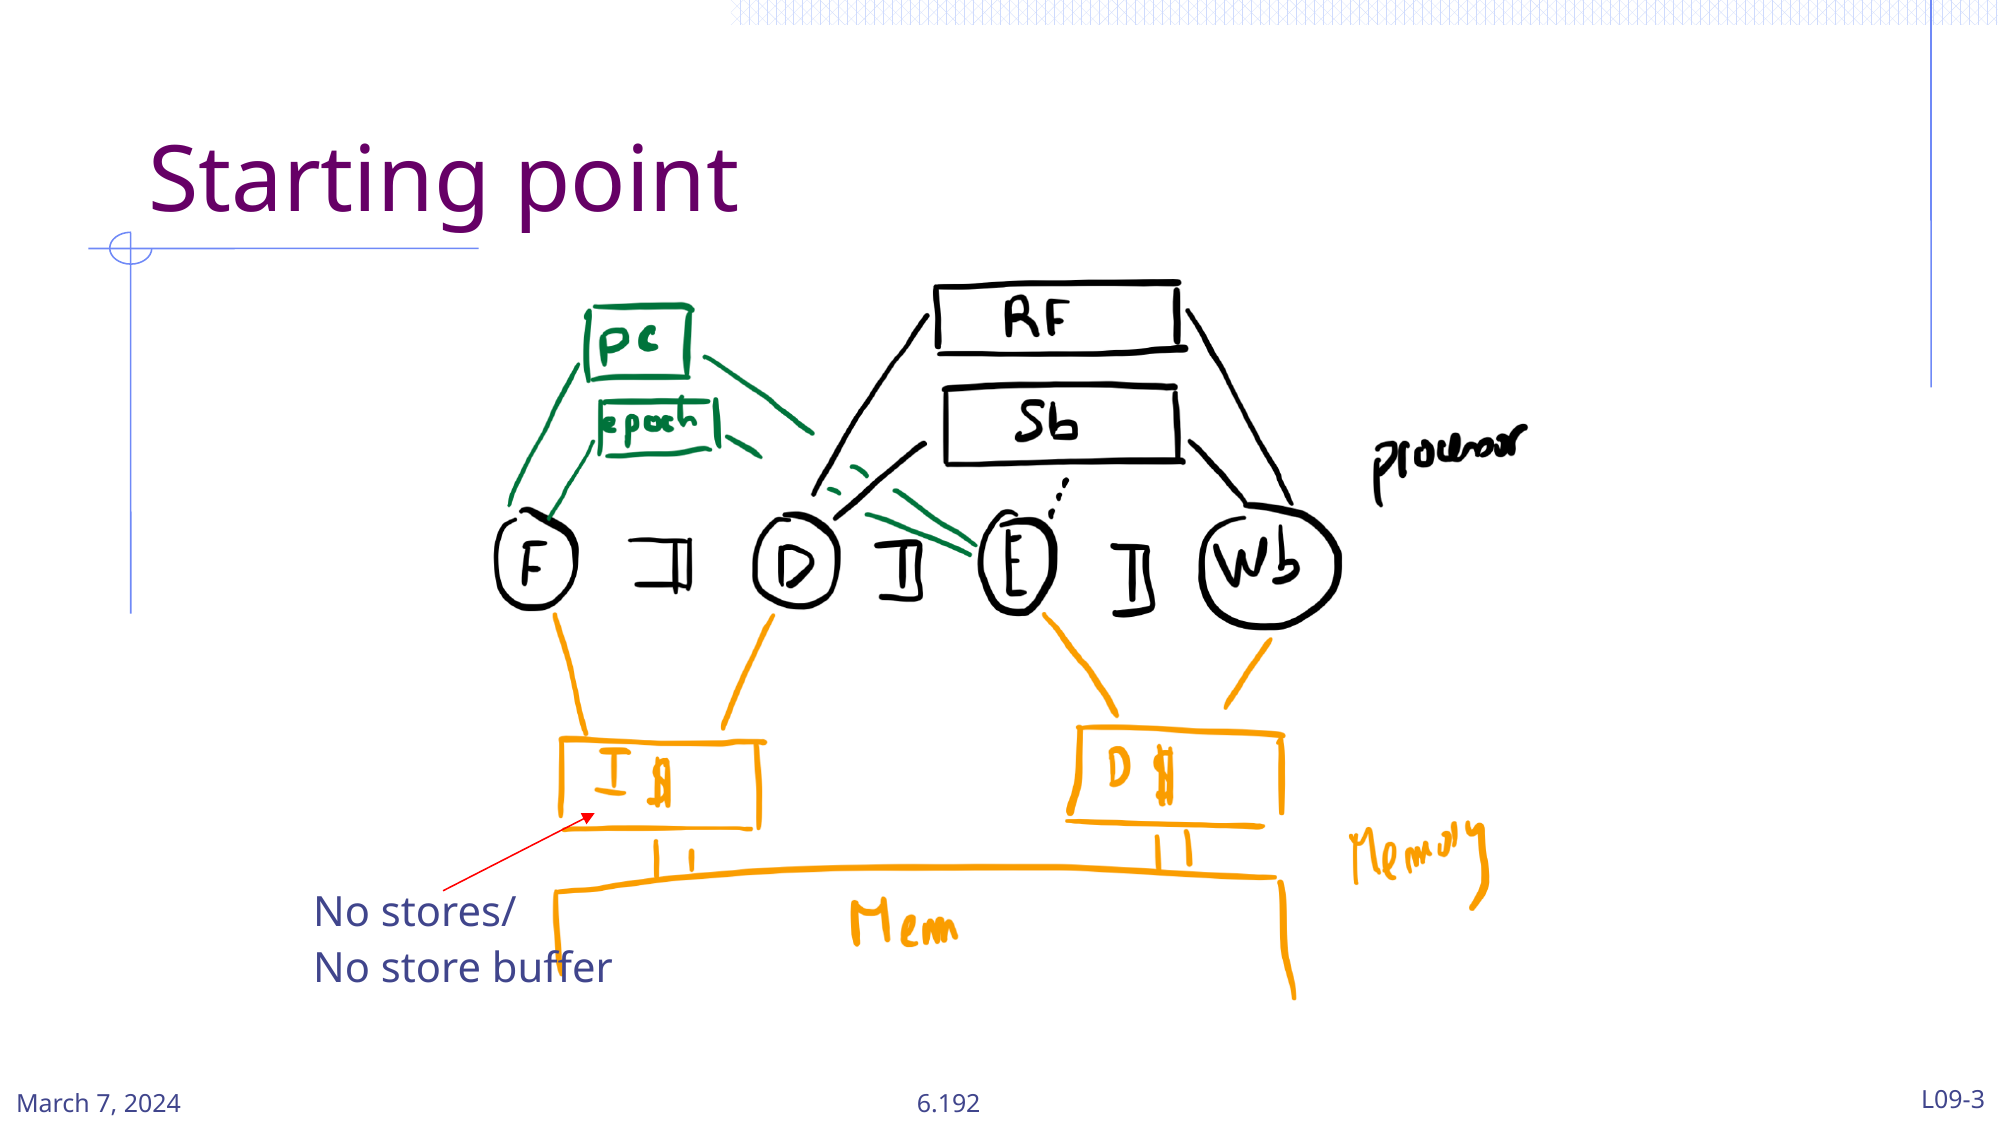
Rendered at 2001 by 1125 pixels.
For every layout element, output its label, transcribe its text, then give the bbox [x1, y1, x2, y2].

picture [365, 277, 1558, 1003]
text_box No stores/ No store buffer [258, 883, 360, 999]
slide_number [0, 1049, 418, 1125]
title Starting point [133, 49, 1834, 238]
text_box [442, 812, 595, 891]
slide_number L09-3 [1583, 1049, 2000, 1125]
